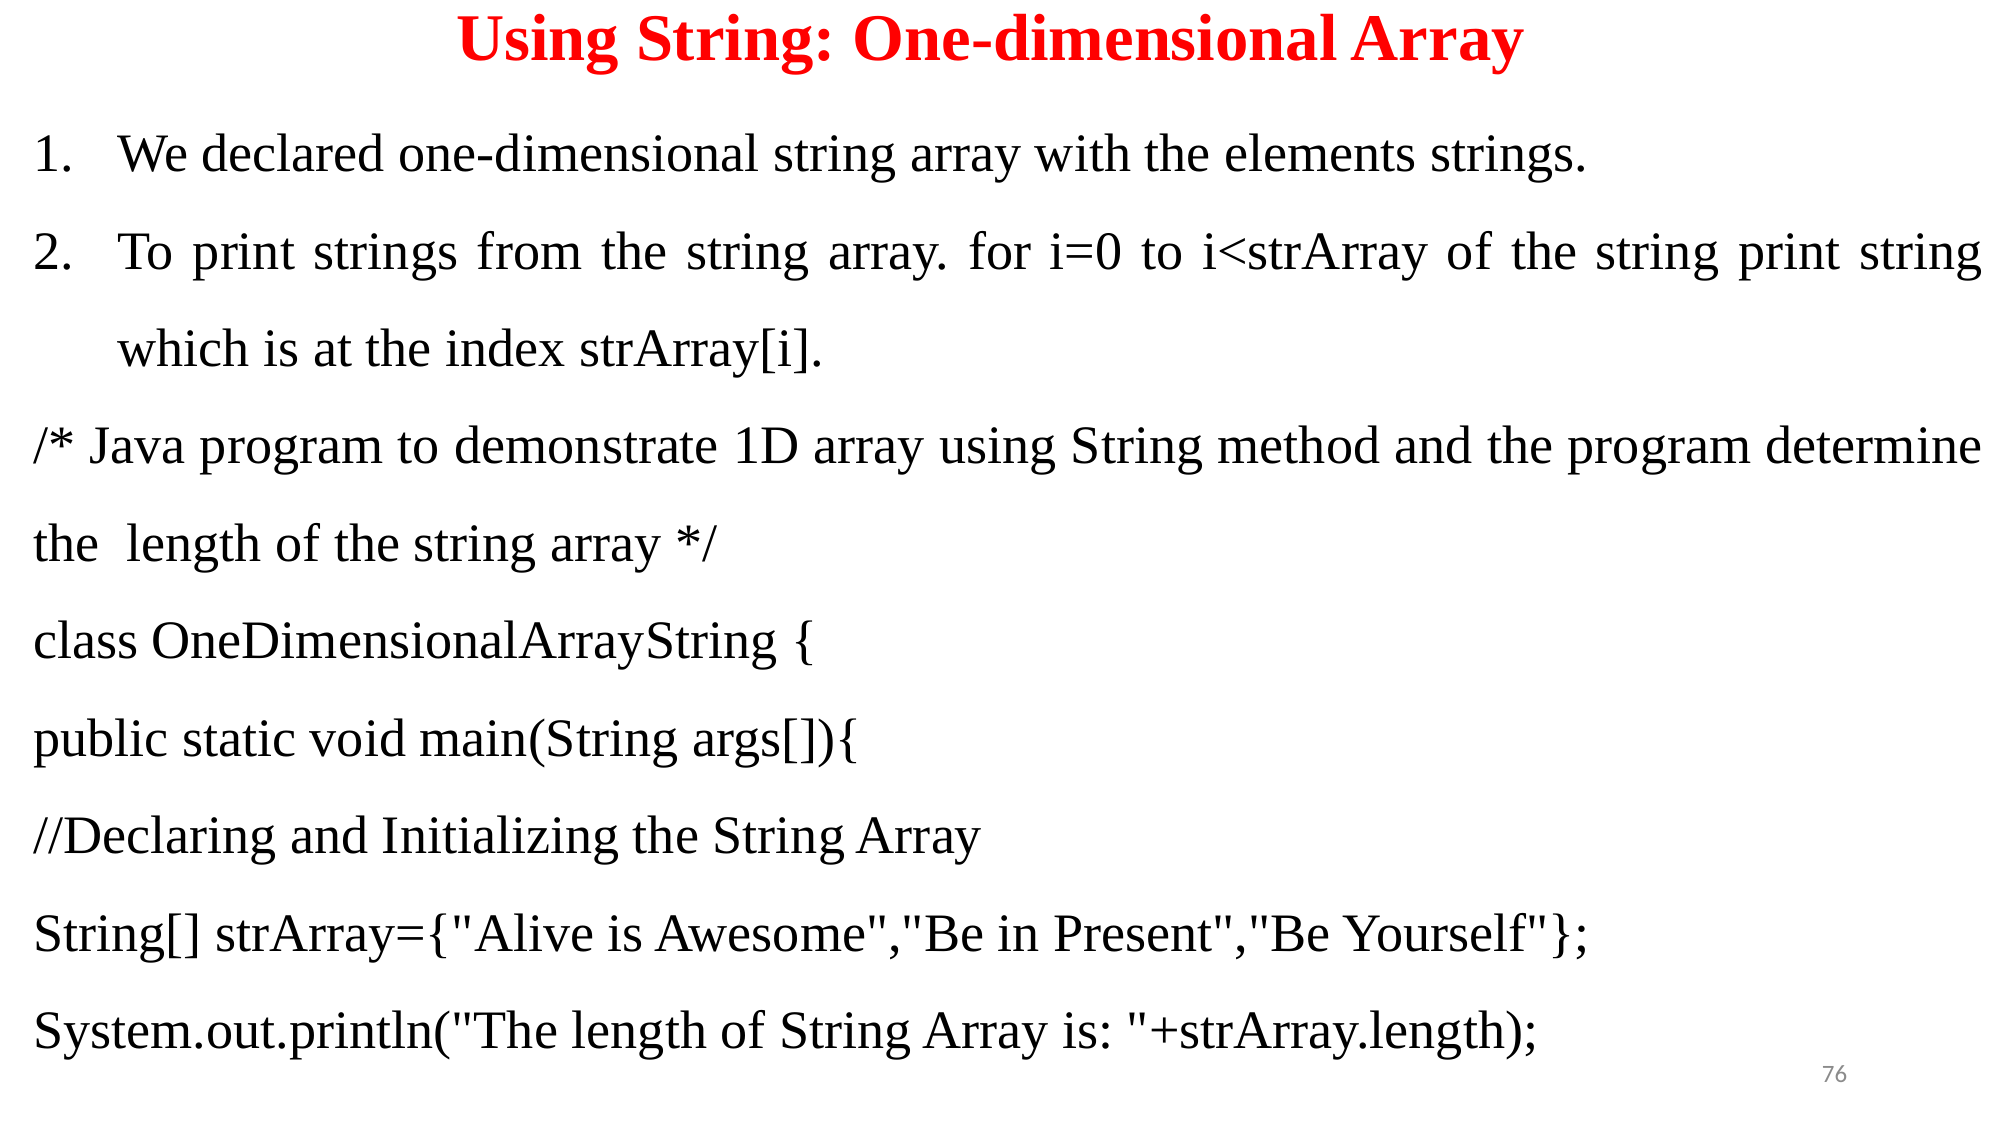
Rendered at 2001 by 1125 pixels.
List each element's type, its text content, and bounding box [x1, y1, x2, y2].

title Using String: One-dimensional Array [137, 0, 1863, 77]
slide_number 76 [1412, 1042, 1863, 1103]
list We declared one-dimensional string array with the elements strings. To print strings from the string array. for i=0 to i<strArray of the string print string which is at the index strArray[i]. /* Java program to demonstrate 1D array using String method and the program determine the length of the string array */ class OneDimensionalArrayString { public static void main(String args[]){ //Declaring and Initializing the String Array String[] strArray={"Alive is Awesome","Be in Present","Be Yourself"}; System.out.println("The length of String Array is: "+strArray.length); [18, 77, 2000, 1125]
